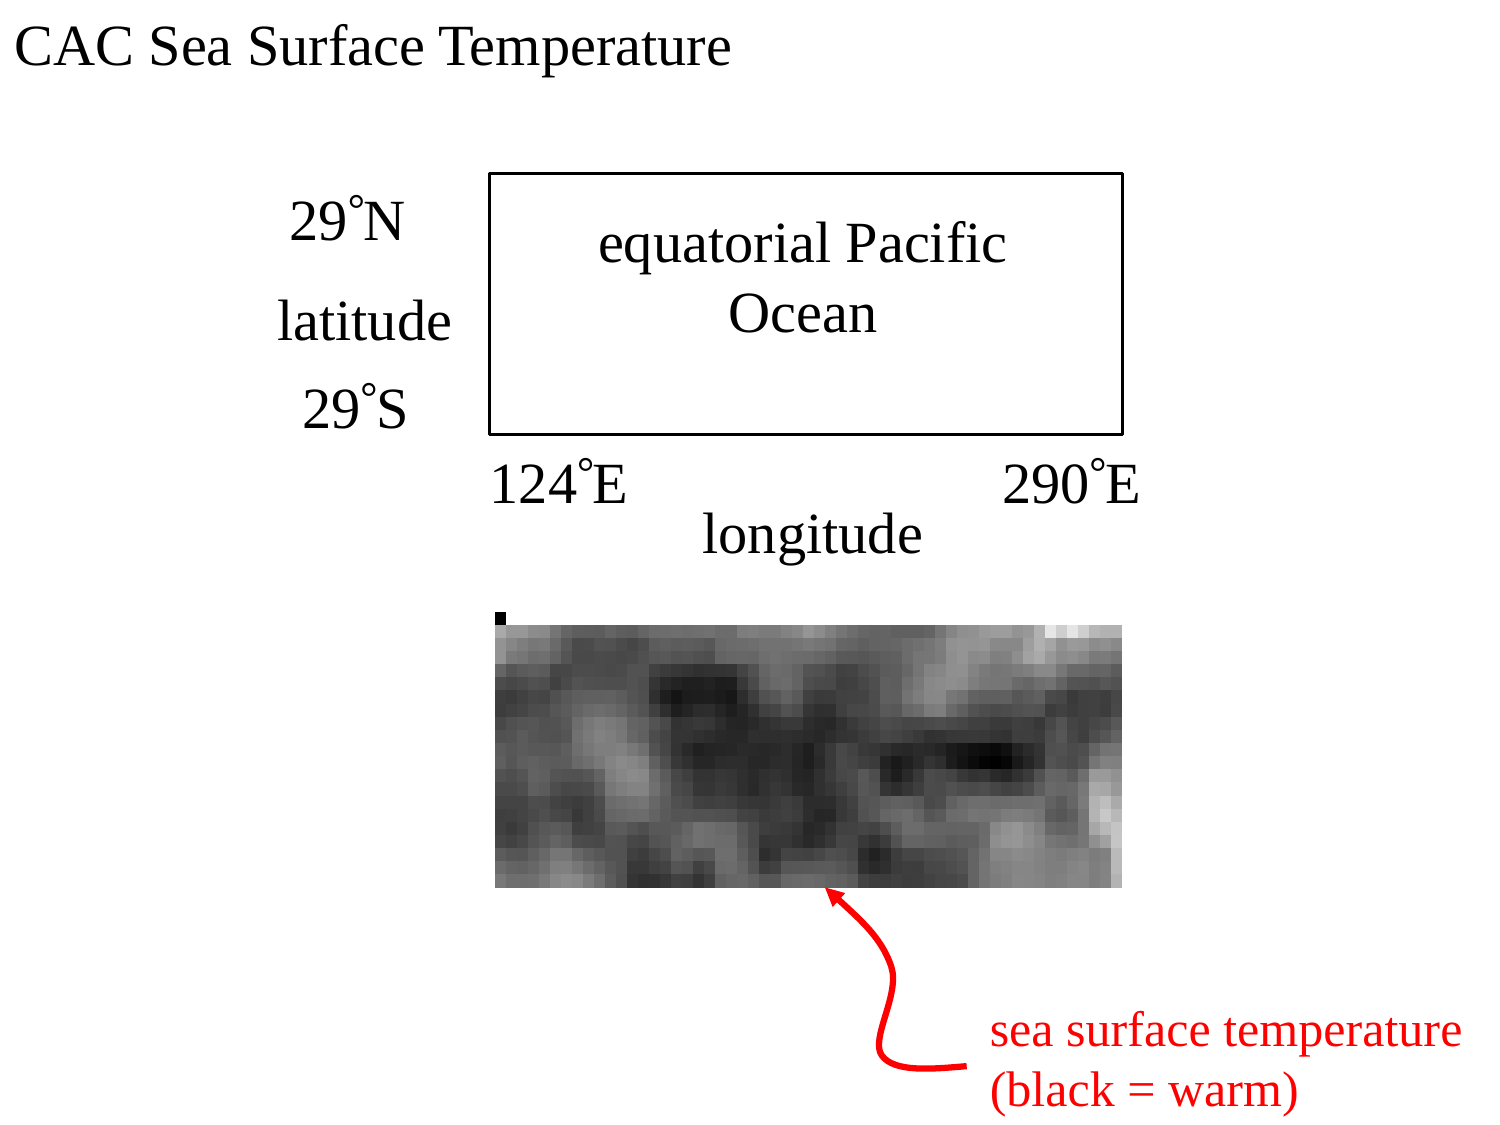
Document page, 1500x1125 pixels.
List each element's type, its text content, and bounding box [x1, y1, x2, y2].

text_box [828, 896, 967, 1070]
text_box sea surface temperature (black = warm) [974, 988, 1500, 1124]
text_box CAC Sea Surface Temperature [0, 0, 750, 85]
picture [462, 599, 1188, 888]
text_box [262, 173, 1361, 574]
